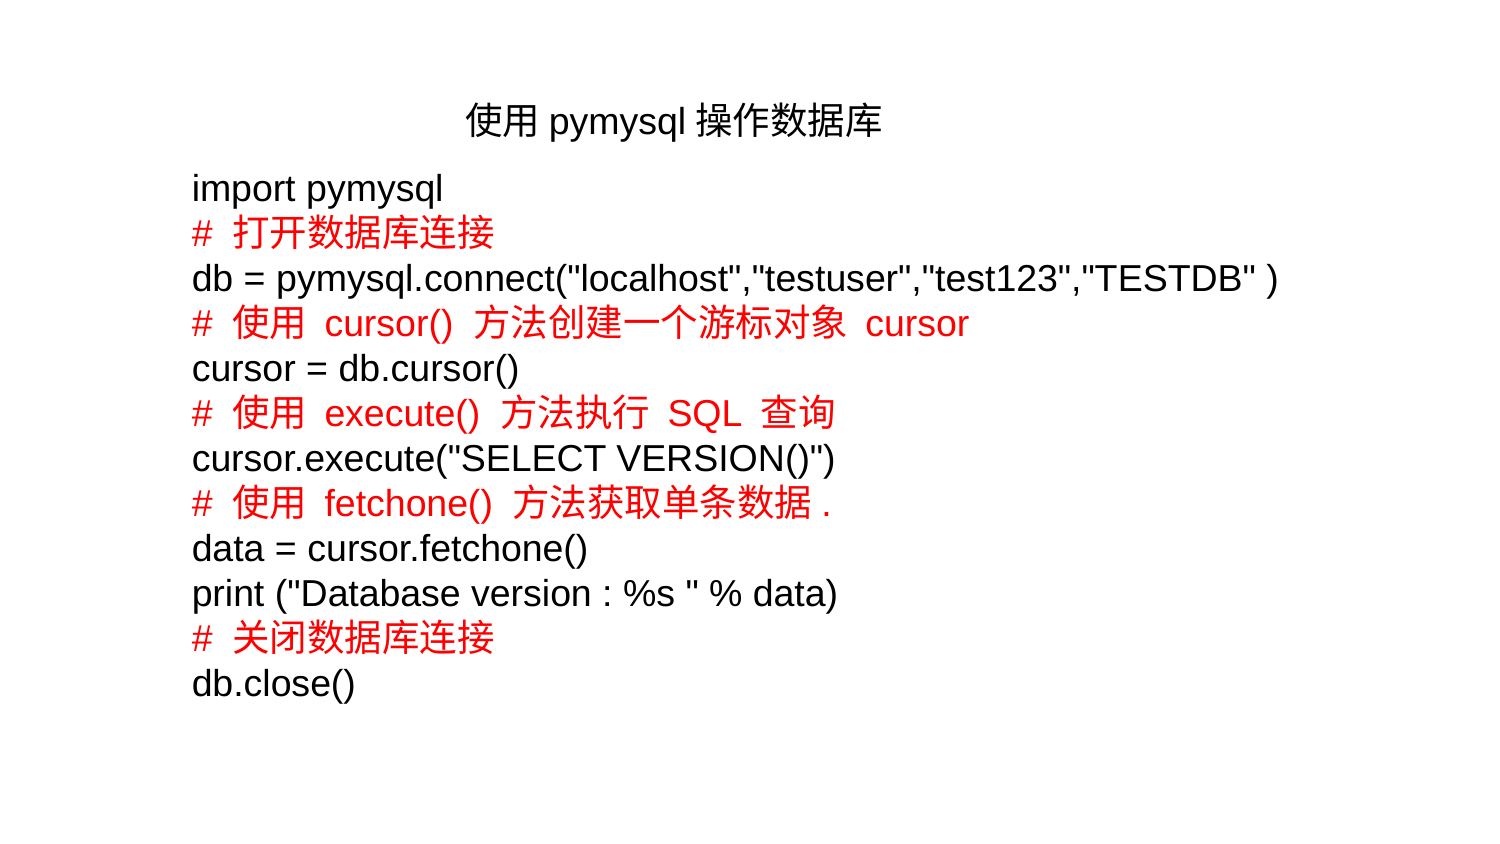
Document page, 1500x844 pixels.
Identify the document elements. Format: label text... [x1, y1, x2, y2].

text_box 使用pymysql操作数据库 [457, 89, 891, 150]
text_box import pymysql # 打开数据库连接 db = pymysql.connect("localhost","testuser","test123","TESTDB" ) # 使用 cursor() 方法创建一个游标对象 cursor cursor = db.cursor() # 使用 execute() 方法执行 SQL 查询 cursor.execute("SELECT VERSION()") # 使用 fetchone() 方法获取单条数据. data = cursor.fetchone() print ("Database version : %s " % data) # 关闭数据库连接 db.close() [184, 156, 1288, 757]
